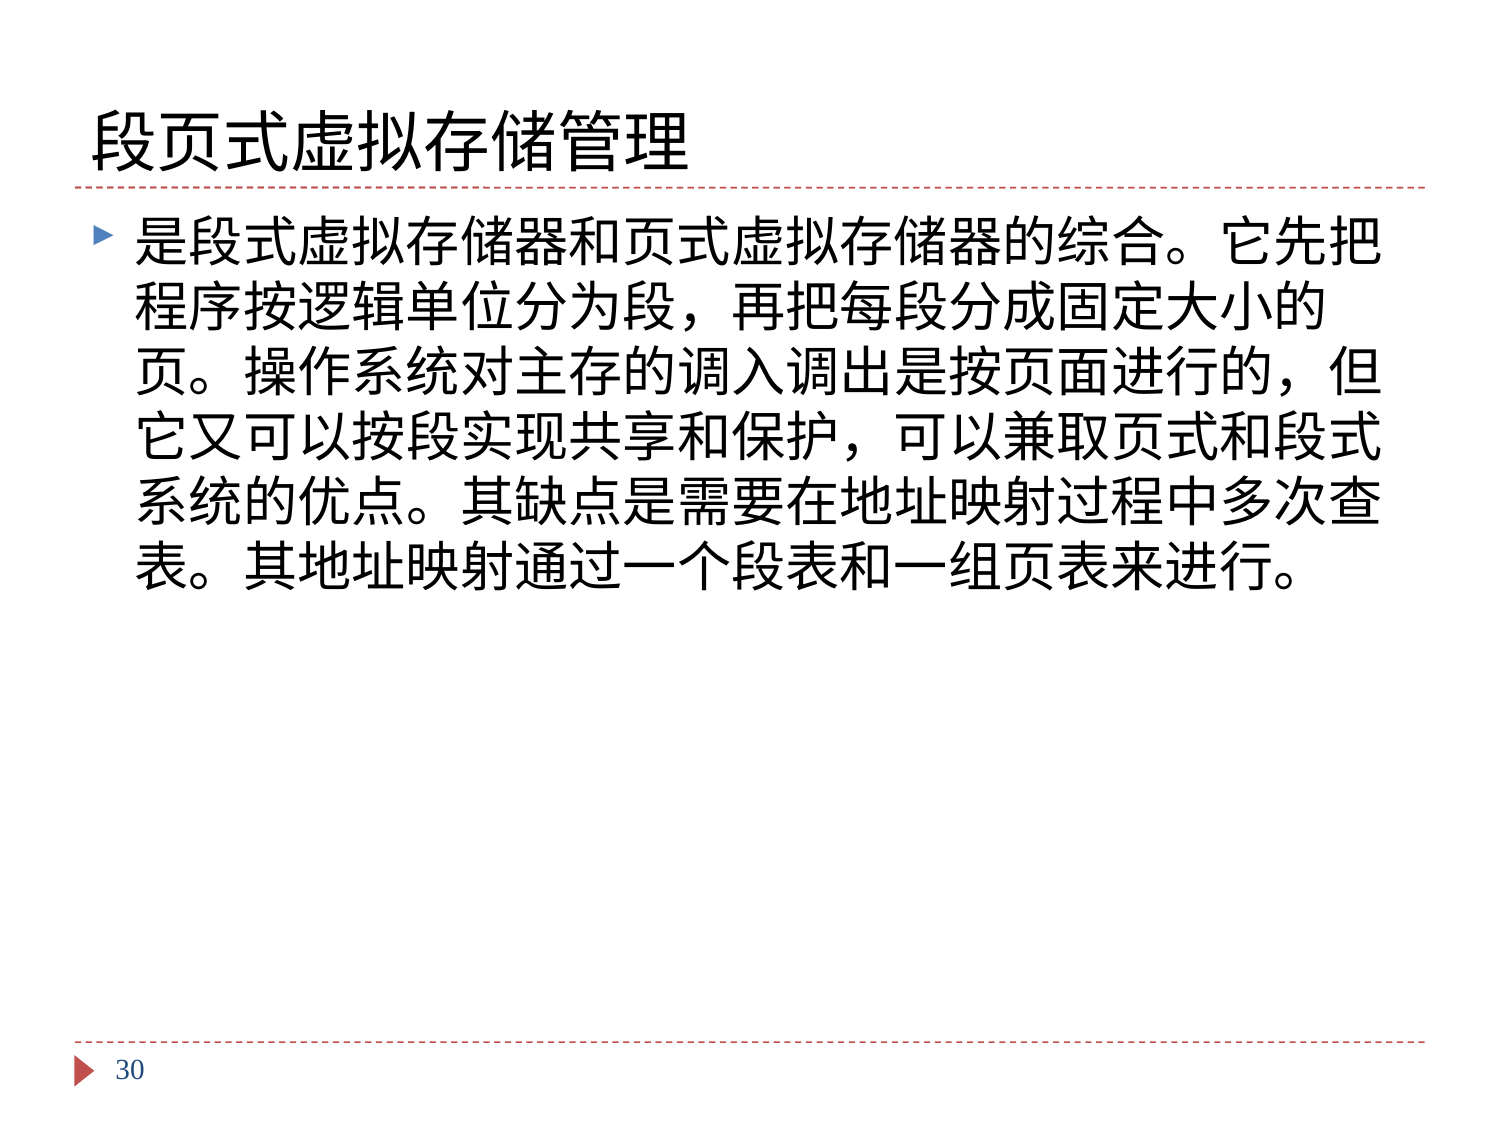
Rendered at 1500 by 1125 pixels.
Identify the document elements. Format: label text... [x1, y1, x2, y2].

title 段页式虚拟存储管理 [75, 24, 1425, 188]
list 是段式虚拟存储器和页式虚拟存储器的综合。它先把程序按逻辑单位分为段，再把每段分成固定大小的页。操作系统对主存的调入调出是按页面进行的，但它又可以按段实现共享和保护，可以兼取页式和段式系统的优点。其缺点是需要在地址映射过程中多次查表。其地址映射通过一个段表和一组页表来进行。 [75, 200, 1425, 1006]
slide_number 30 [100, 1042, 426, 1103]
